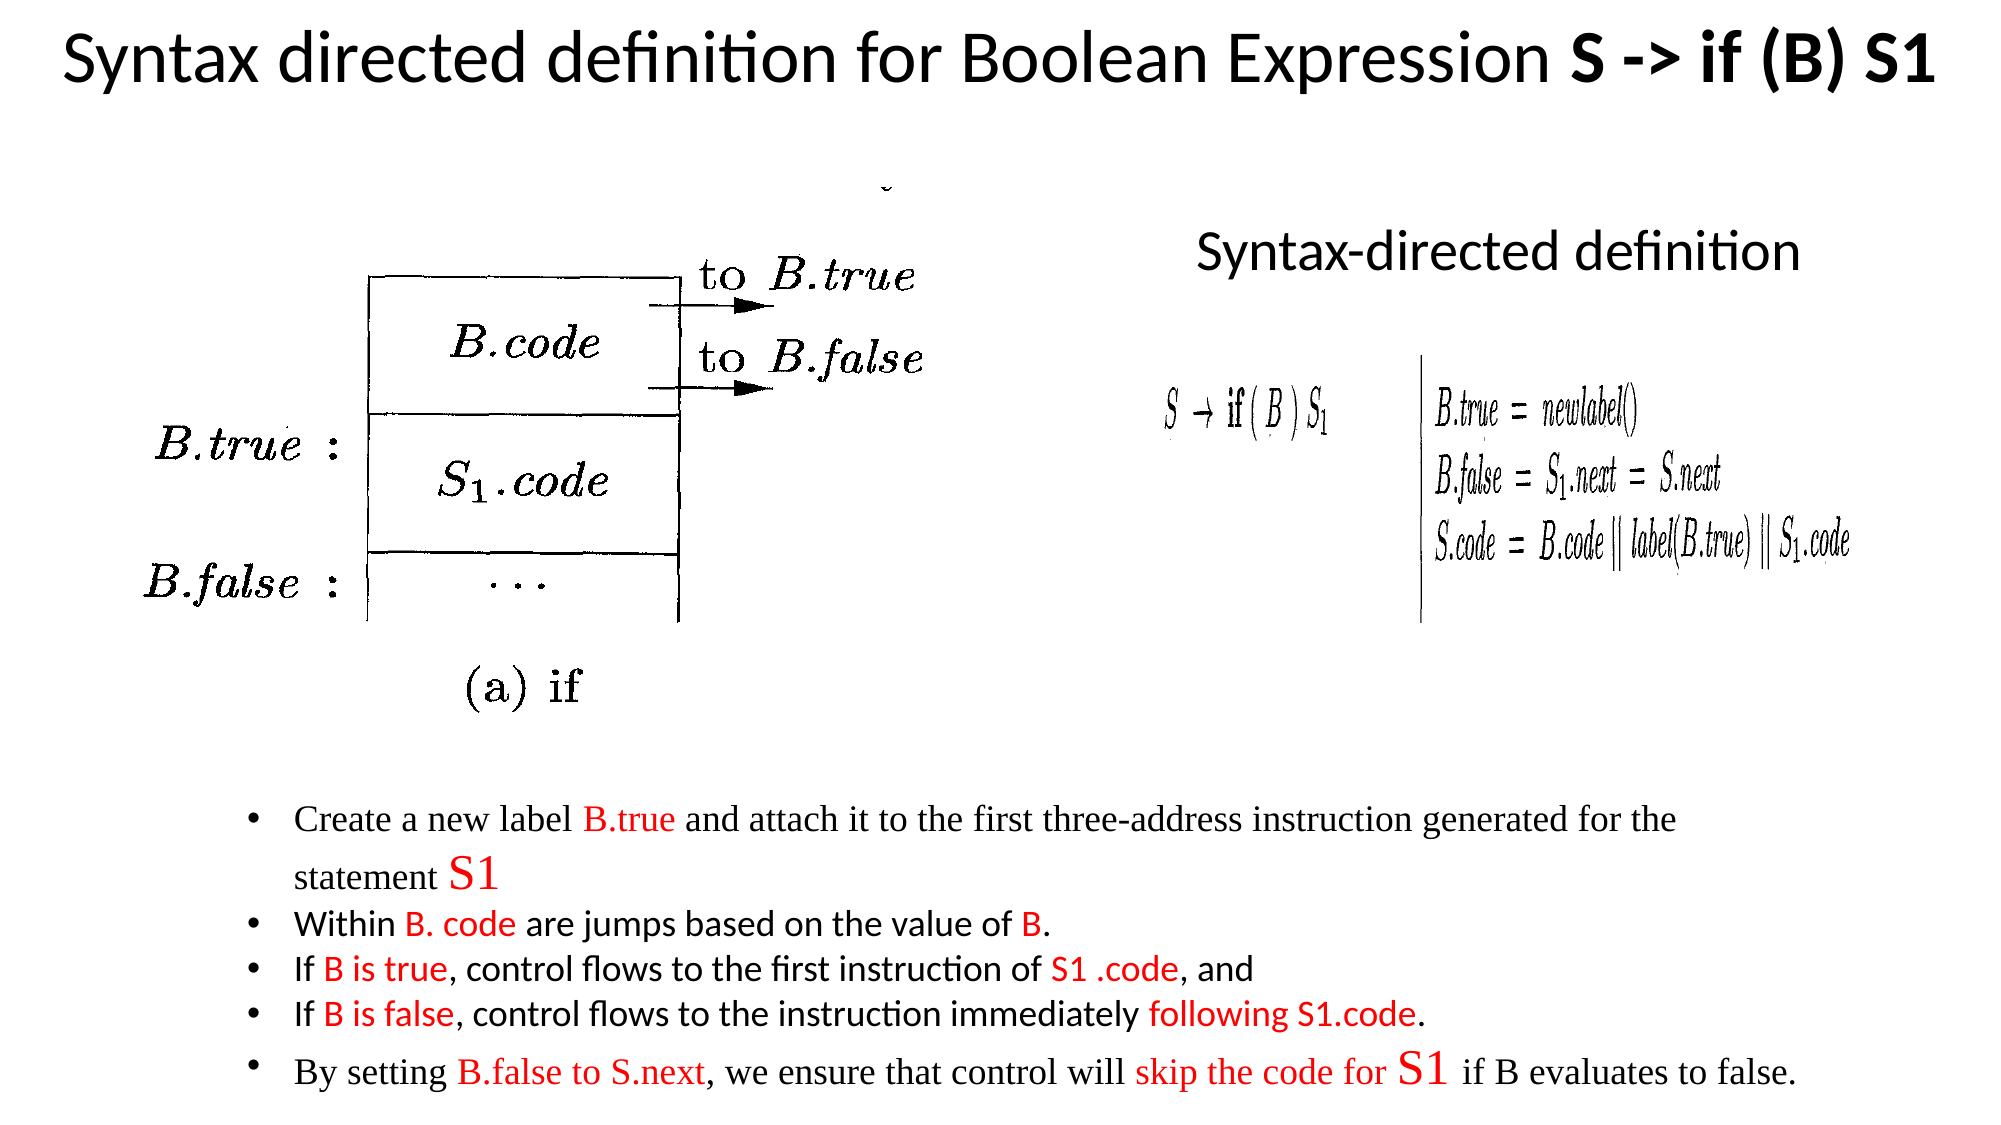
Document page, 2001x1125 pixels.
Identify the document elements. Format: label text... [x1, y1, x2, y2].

picture [1131, 355, 1900, 623]
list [74, 187, 996, 735]
text_box Syntax-directed definition [1181, 204, 1830, 289]
text_box Create a new label B.true and attach it to the first three-address instruction generated for the statement S1 Within B. code are jumps based on the value of B. If B is true, control flows to the first instruction of S1 .code, and If B is false, control flows to the instruction immediately following S1.code. By setting B.false to S.next, we ensure that control will skip the code for S1 if B evaluates to false. [232, 787, 1813, 1125]
text_box Syntax directed definition for Boolean Expression S -> if (B) S1 [40, 0, 1961, 151]
